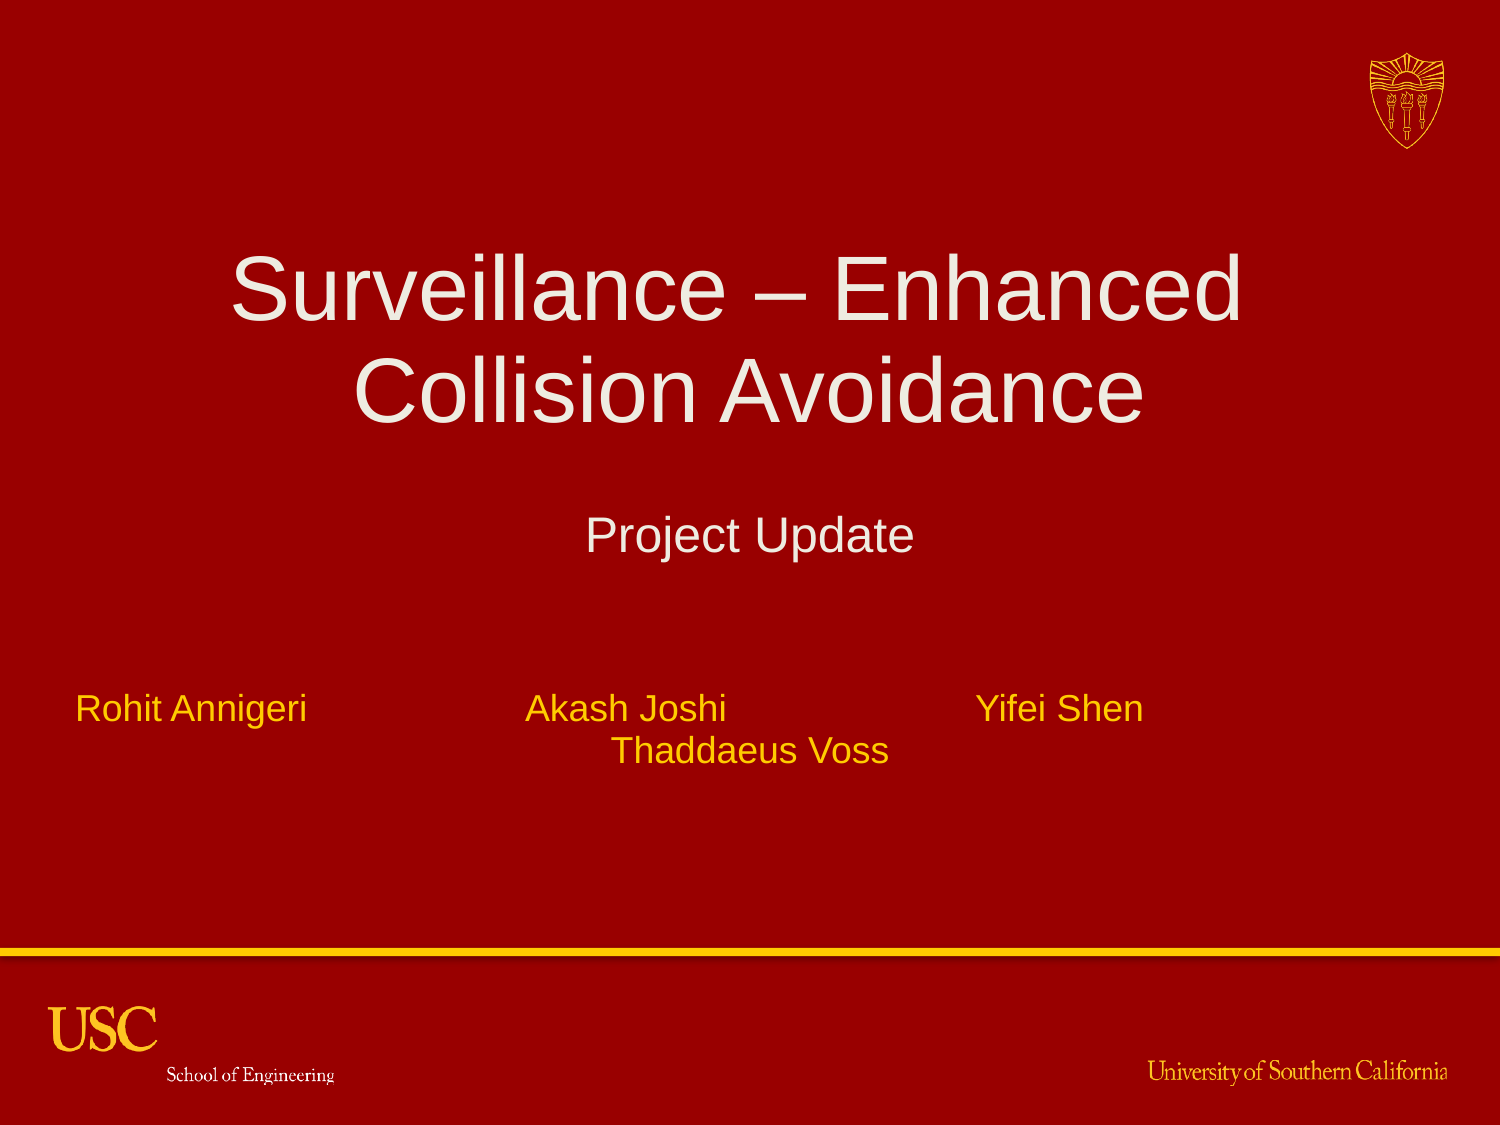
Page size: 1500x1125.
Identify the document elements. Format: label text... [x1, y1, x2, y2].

text_box Rohit Annigeri Akash Joshi Yifei Shen Thaddaeus Voss [1, 680, 1499, 803]
text_box Surveillance – Enhanced Collision Avoidance Project Update [1, 219, 1499, 581]
